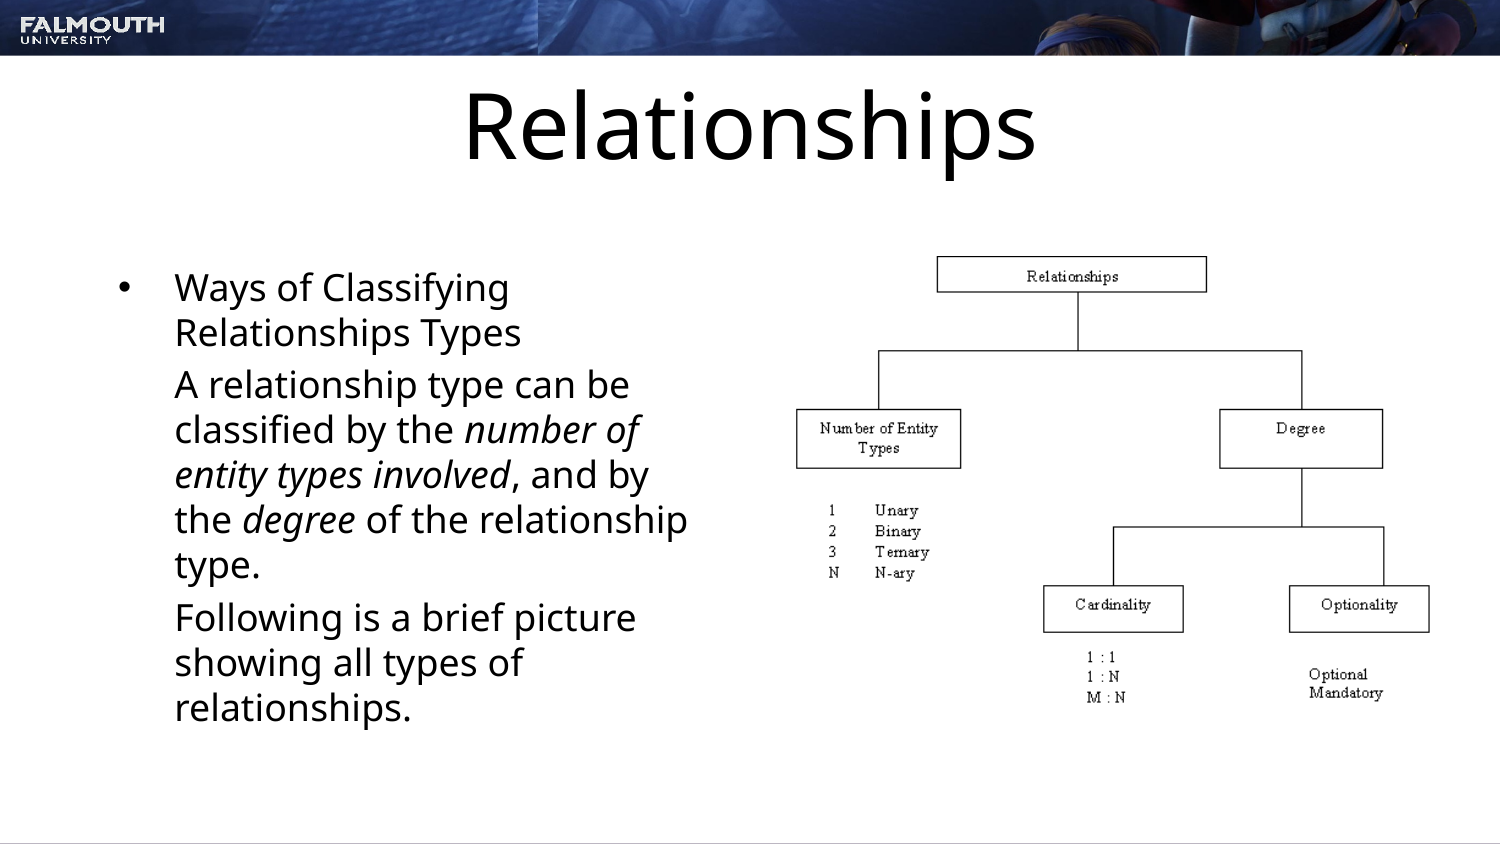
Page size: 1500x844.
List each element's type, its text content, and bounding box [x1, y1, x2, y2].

picture [0, 0, 1500, 54]
list Ways of Classifying Relationships Types A relationship type can be classified by the number of entity types involved, and by the degree of the relationship type. Following is a brief picture showing all types of relationships. [103, 256, 739, 777]
text_box [0, 54, 1500, 844]
title Relationships [75, 52, 1425, 194]
picture [773, 256, 1443, 726]
